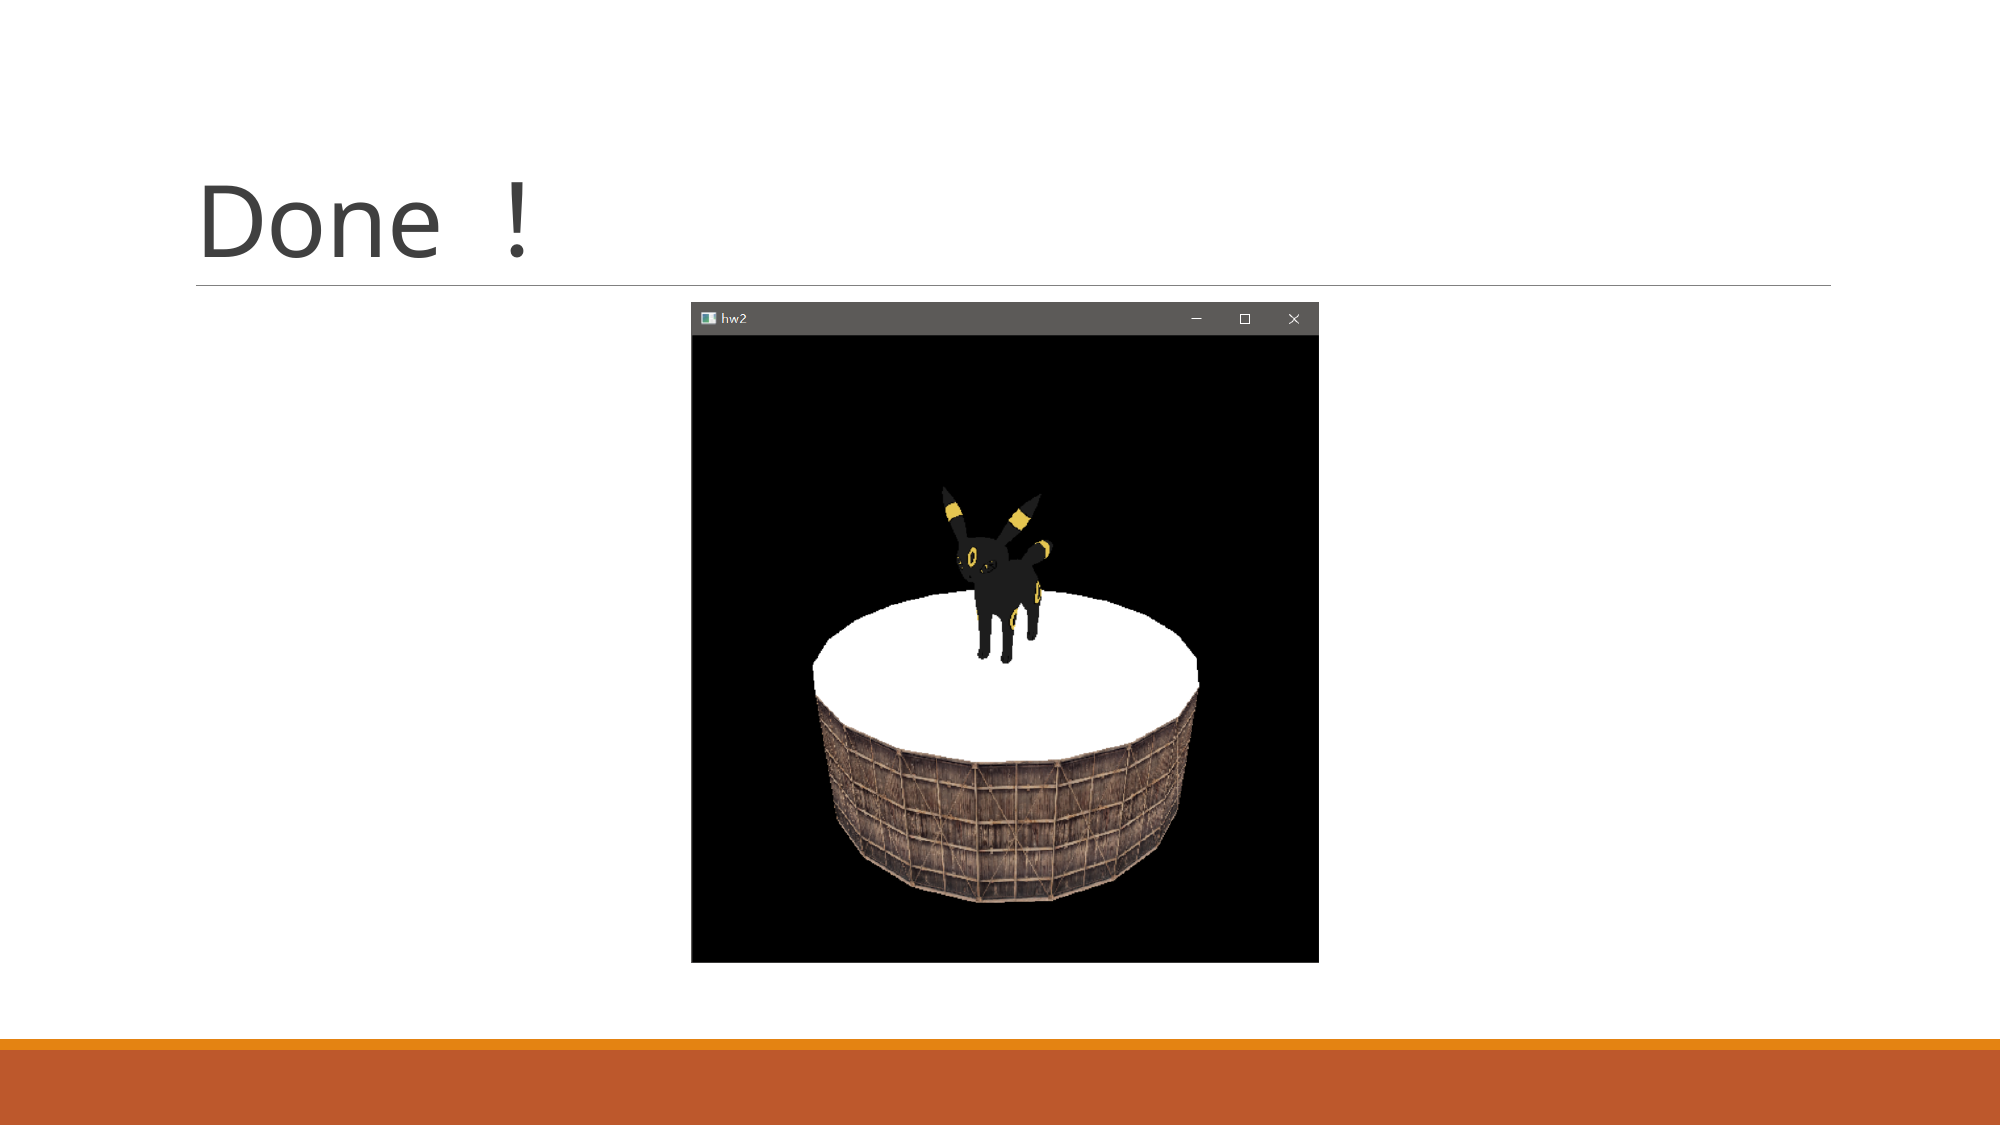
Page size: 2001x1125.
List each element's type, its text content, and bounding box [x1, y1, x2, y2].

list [690, 302, 1320, 964]
title Done！ [180, 47, 1830, 285]
